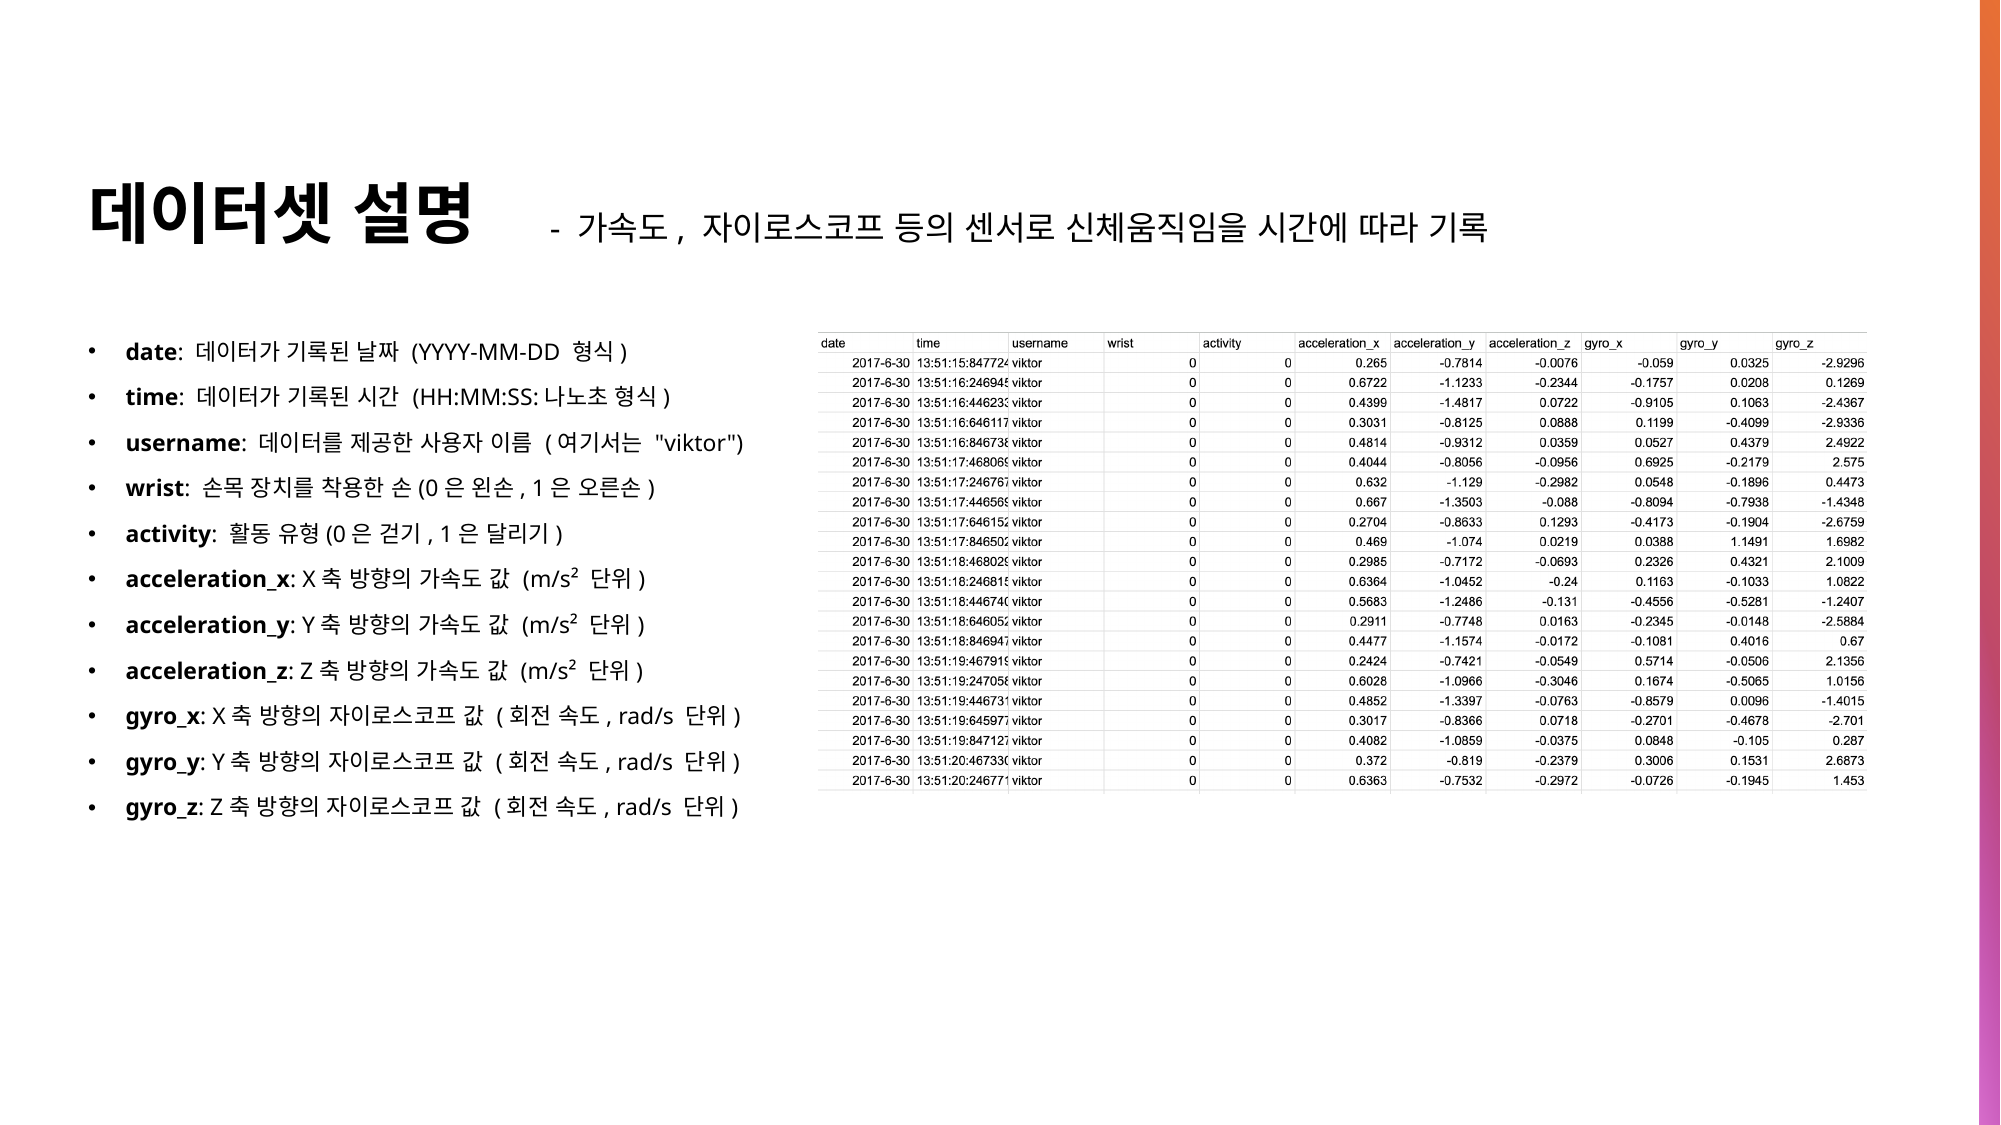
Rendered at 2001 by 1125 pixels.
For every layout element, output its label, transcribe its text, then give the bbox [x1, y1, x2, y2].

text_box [1979, 0, 2000, 1125]
text_box - 가속도, 자이로스코프 등의 센서로 신체움직임을 시간에 따라 기록 [535, 199, 1684, 255]
list date: 데이터가 기록된 날짜 (YYYY-MM-DD 형식) time: 데이터가 기록된 시간 (HH:MM:SS:나노초 형식) username: 데이터를 제공한 사용자 이름 (여기서는 "viktor") wrist: 손목 장치를 착용한 손(0은 왼손, 1은 오른손) activity: 활동 유형(0은 걷기, 1은 달리기) acceleration_x: X축 방향의 가속도 값 (m/s² 단위) acceleration_y: Y축 방향의 가속도 값 (m/s² 단위) acceleration_z: Z축 방향의 가속도 값 (m/s² 단위) gyro_x: X축 방향의 자이로스코프 값 (회전 속도, rad/s 단위) gyro_y: Y축 방향의 자이로스코프 값 (회전 속도, rad/s 단위) gyro_z: Z축 방향의 자이로스코프 값 (회전 속도, rad/s 단위) [73, 332, 819, 982]
title 데이터셋 설명 [73, 143, 640, 261]
picture [817, 332, 1867, 795]
